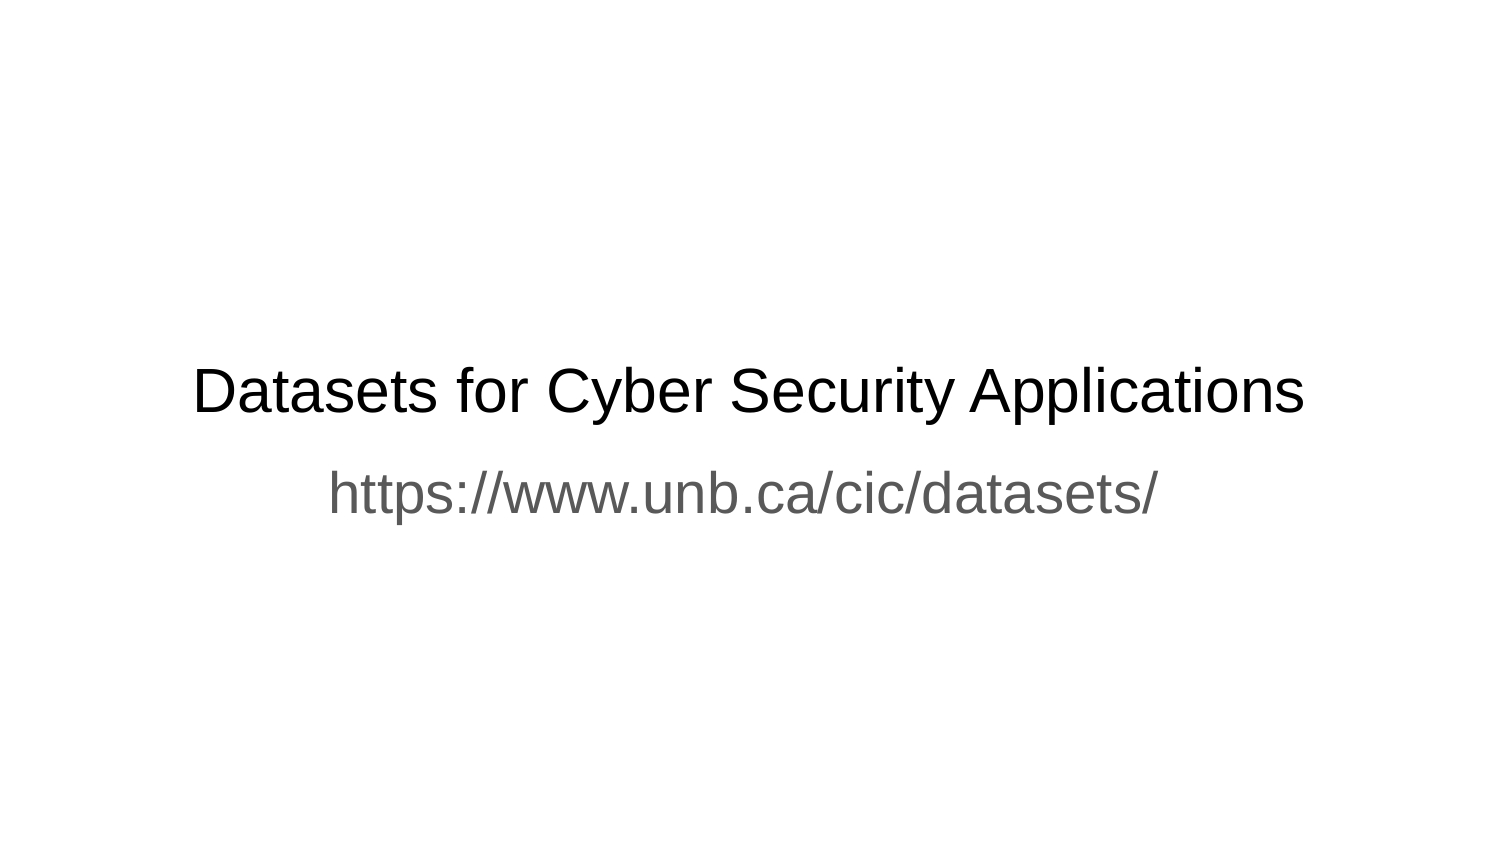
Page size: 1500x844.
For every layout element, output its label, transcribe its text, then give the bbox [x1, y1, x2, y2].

subtitle https://www.unb.ca/cic/datasets/ [183, 440, 1305, 571]
title Datasets for Cyber Security Applications [57, 273, 1443, 441]
